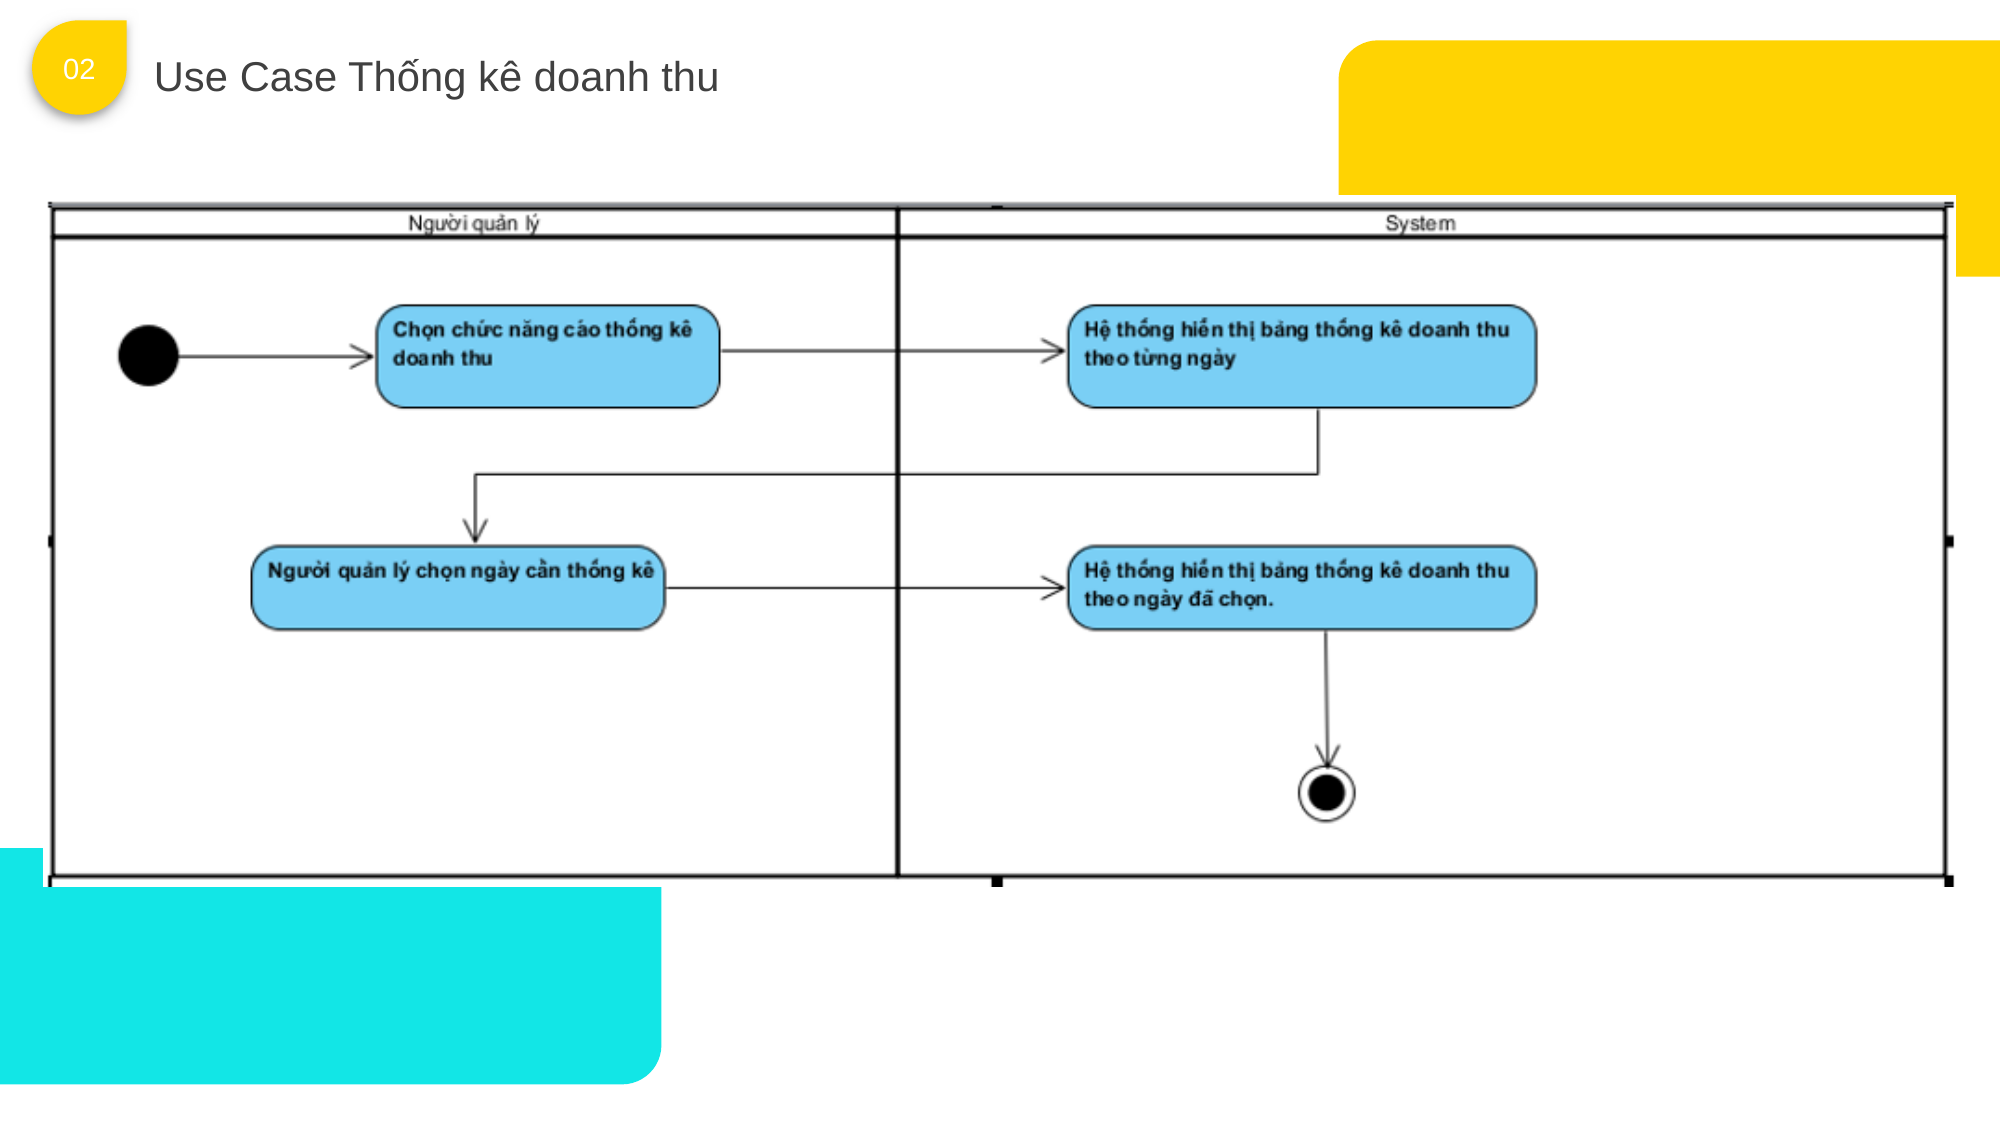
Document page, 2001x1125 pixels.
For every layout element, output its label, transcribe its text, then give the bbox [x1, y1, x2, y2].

text_box Use Case Thống kê doanh thu [138, 42, 784, 108]
picture [43, 195, 1956, 887]
text_box 02 [31, 19, 128, 116]
